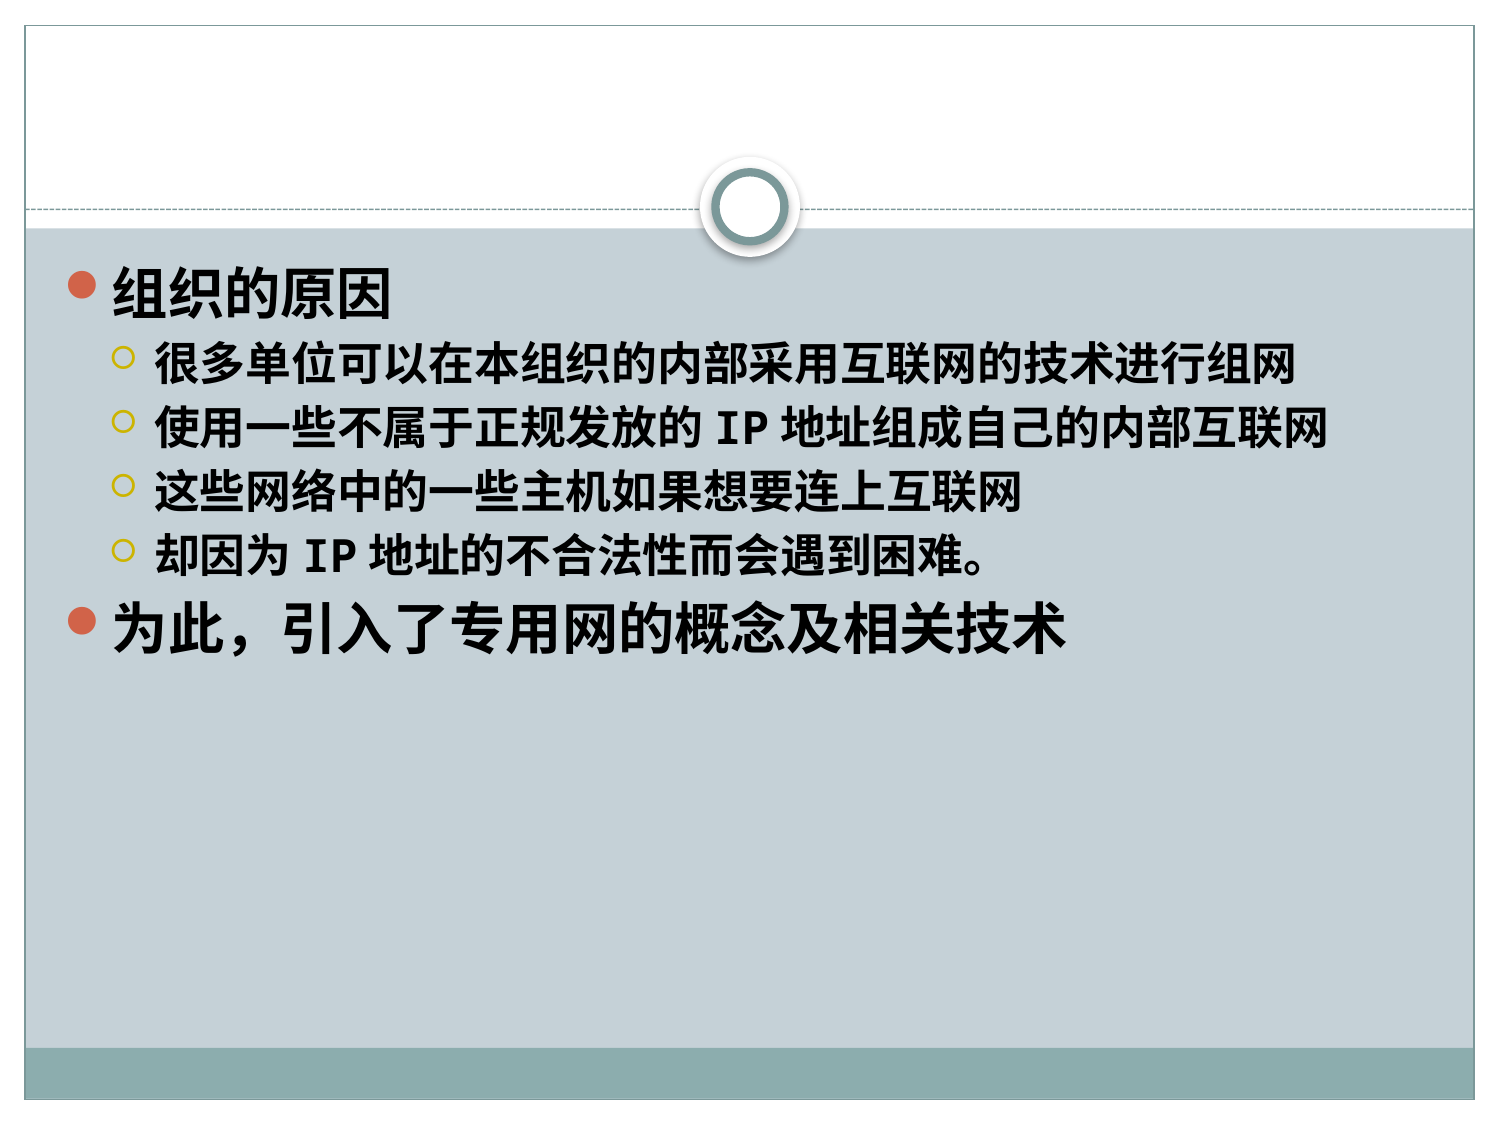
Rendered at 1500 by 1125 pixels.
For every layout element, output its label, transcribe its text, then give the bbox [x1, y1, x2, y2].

list 组织的原因 很多单位可以在本组织的内部采用互联网的技术进行组网 使用一些不属于正规发放的IP地址组成自己的内部互联网 这些网络中的一些主机如果想要连上互联网 却因为IP地址的不合法性而会遇到困难。 为此，引入了专用网的概念及相关技术 [49, 250, 1445, 1001]
